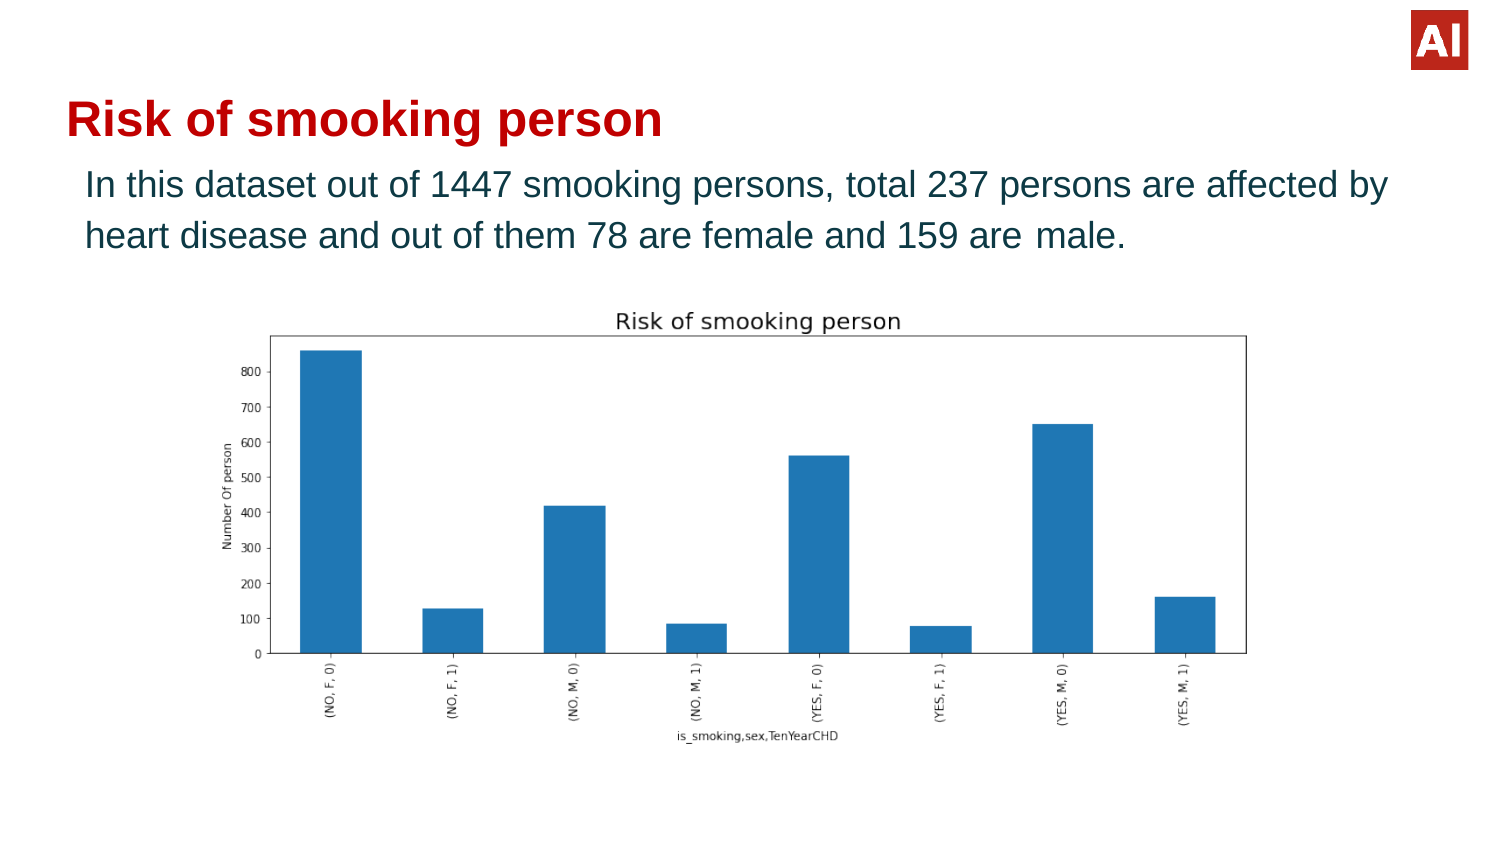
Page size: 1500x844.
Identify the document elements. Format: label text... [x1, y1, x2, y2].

text_box [222, 312, 1247, 744]
picture [1411, 10, 1469, 70]
text_box Risk of smooking person [64, 84, 775, 147]
text_box In this dataset out of 1447 smooking persons, total 237 persons are affected by heart disease and out of them 78 are female and 159 are male. [82, 151, 1431, 257]
